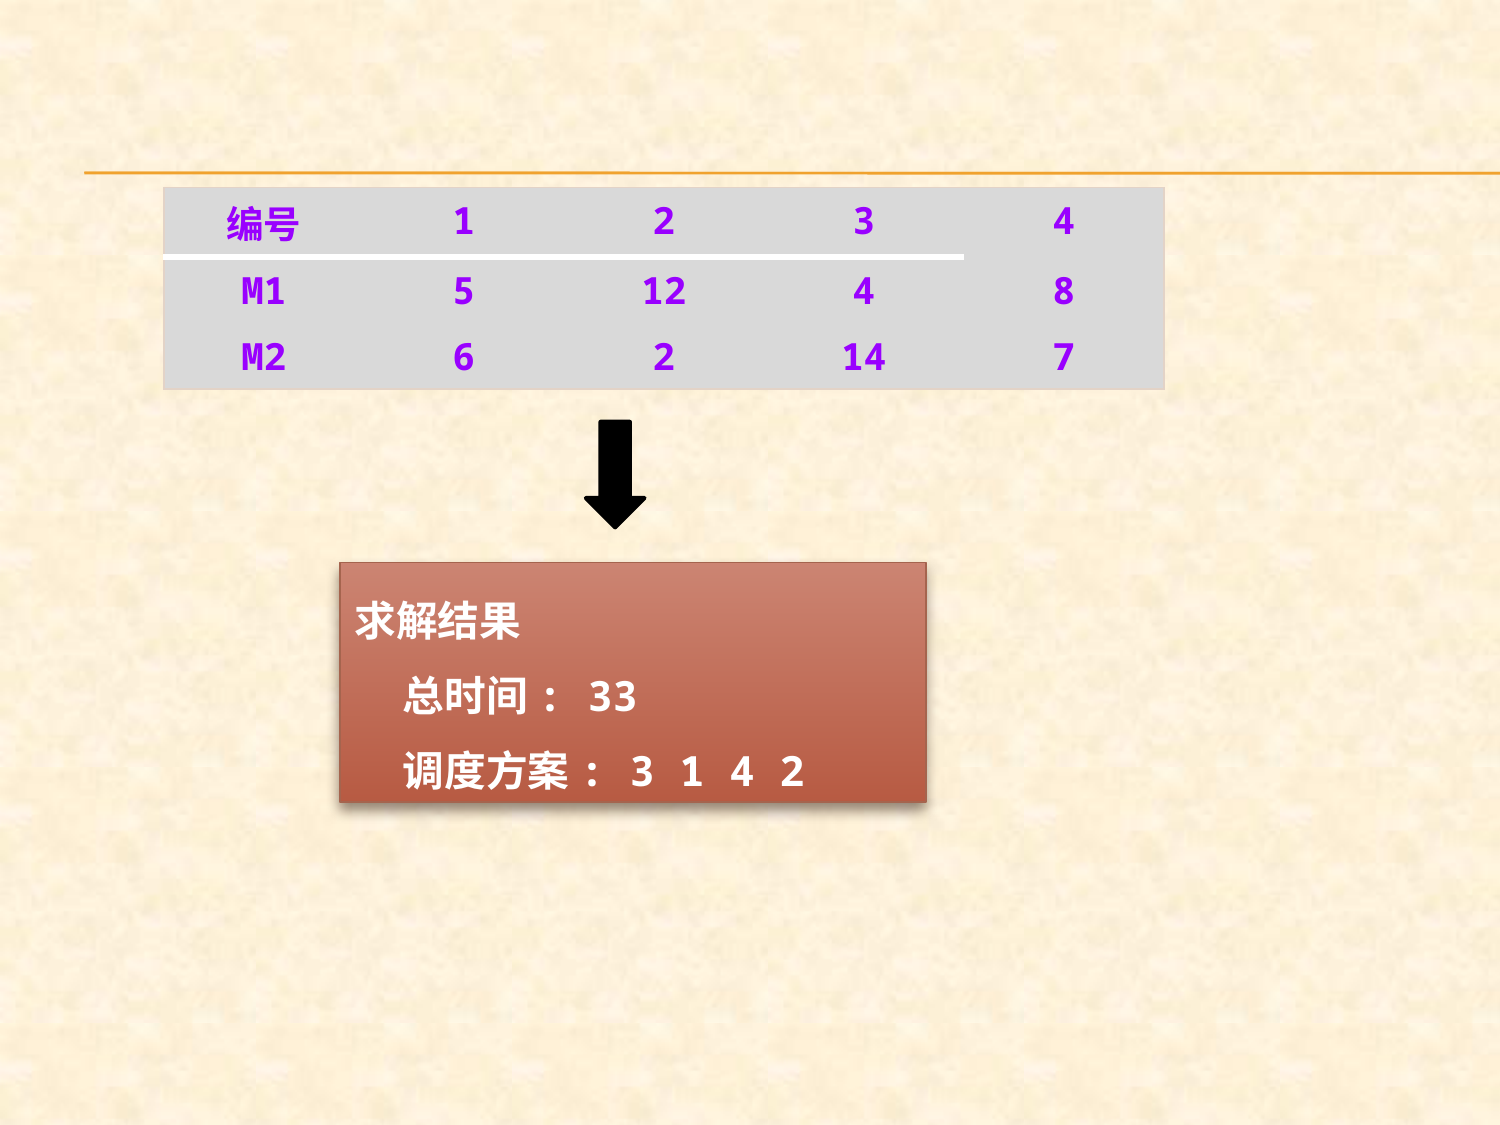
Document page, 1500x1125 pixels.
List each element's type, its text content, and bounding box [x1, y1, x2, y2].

text_box 求解结果 总时间: 33 调度方案: 3 1 4 2 [339, 562, 927, 803]
table_header 1 [364, 188, 564, 254]
table_cell M1 [165, 260, 364, 323]
table_cell 2 [564, 323, 764, 388]
table_header 编号 [165, 188, 364, 254]
table_header 2 [564, 188, 764, 254]
text_box [583, 419, 647, 530]
table_cell 4 [764, 260, 964, 323]
table_cell 12 [564, 260, 764, 323]
table_cell 7 [964, 323, 1163, 388]
table_cell 6 [364, 323, 564, 388]
table_cell M2 [165, 323, 364, 388]
table_cell 8 [964, 257, 1163, 323]
table_cell 5 [364, 260, 564, 323]
table_cell 14 [764, 323, 964, 388]
table_header 4 [964, 188, 1163, 257]
picture [0, 0, 1500, 1125]
table_header 3 [764, 188, 964, 254]
